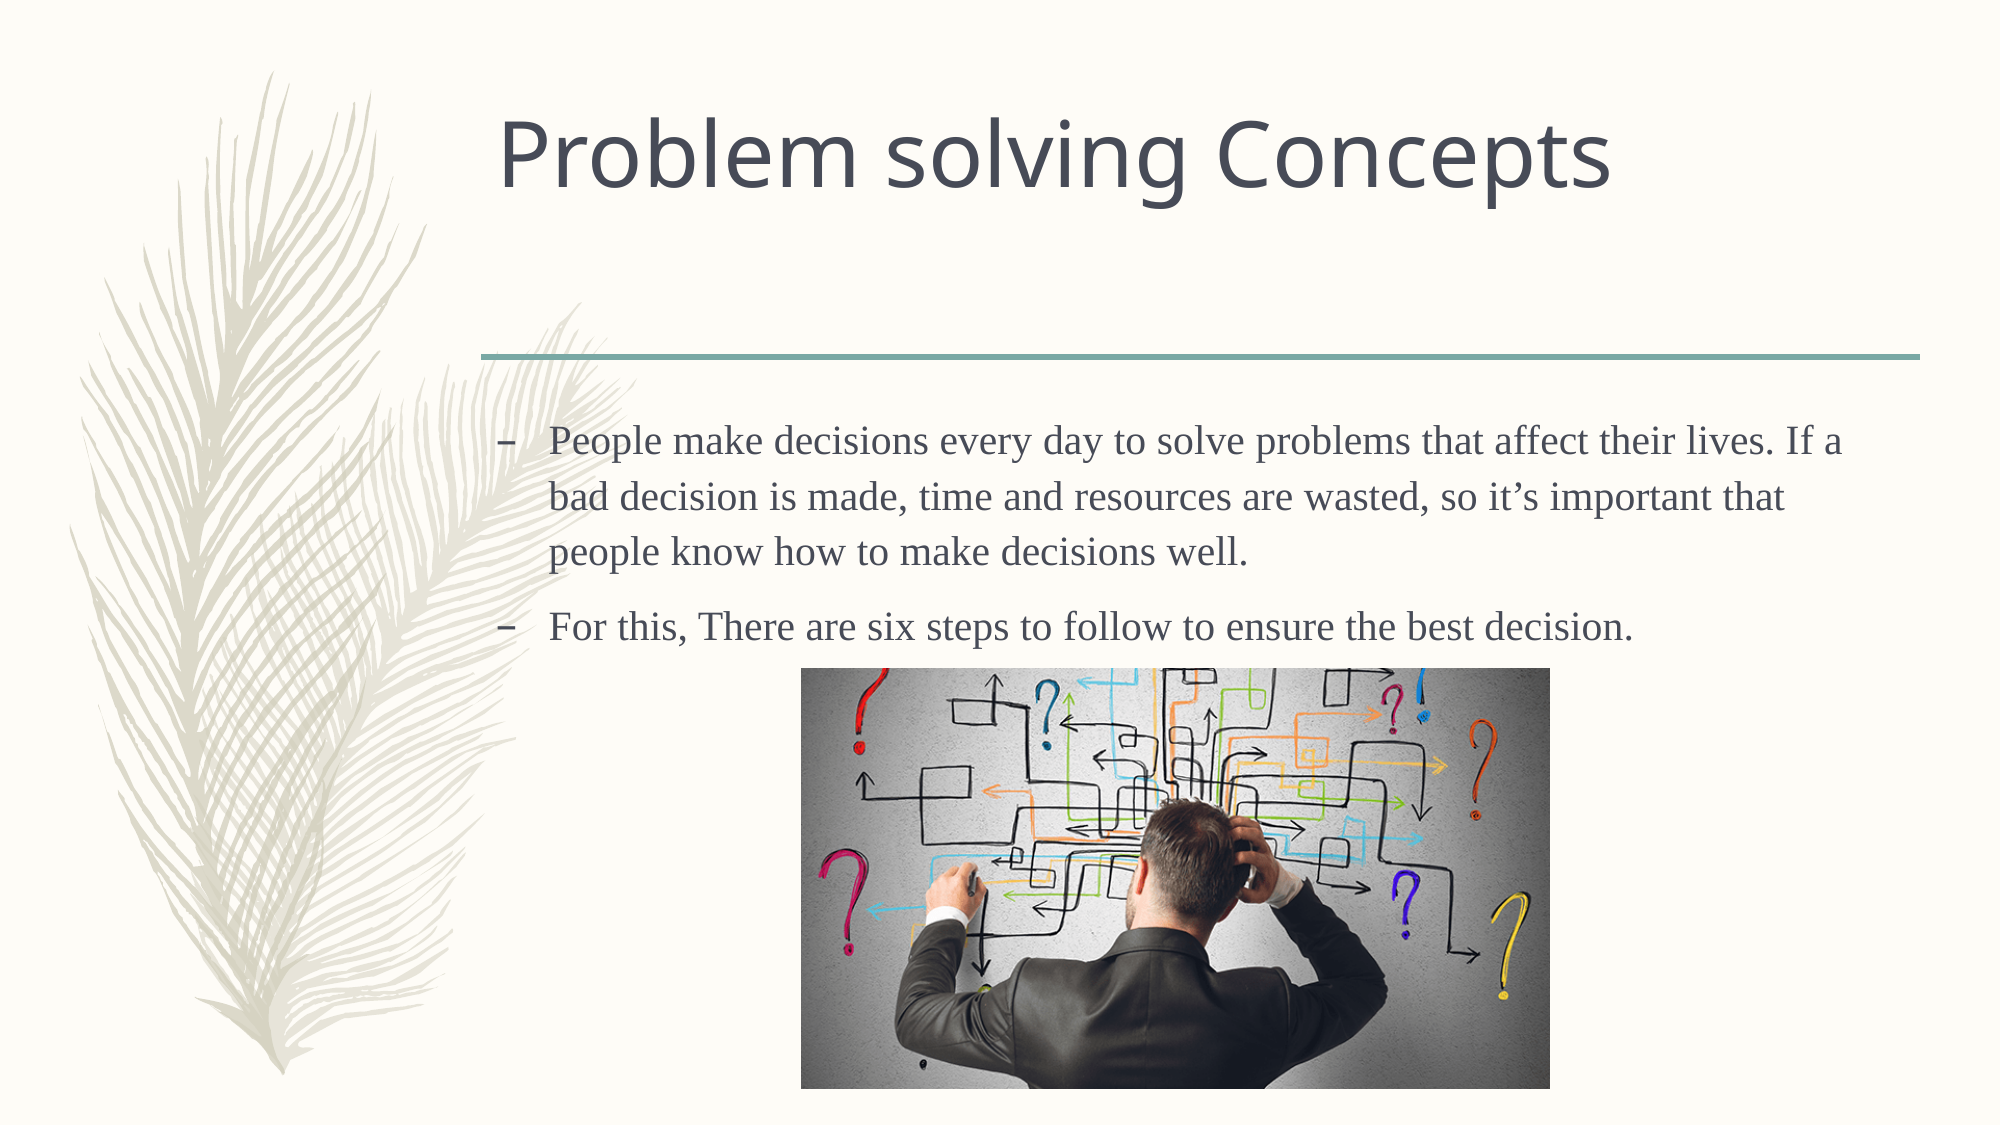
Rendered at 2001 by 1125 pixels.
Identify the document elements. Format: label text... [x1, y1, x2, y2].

picture [800, 668, 1550, 1090]
list People make decisions every day to solve problems that affect their lives. If a bad decision is made, time and resources are wasted, so it’s important that people know how to make decisions well. For this, There are six steps to follow to ensure the best decision. [481, 399, 1920, 999]
title Problem solving Concepts [481, 93, 1920, 350]
